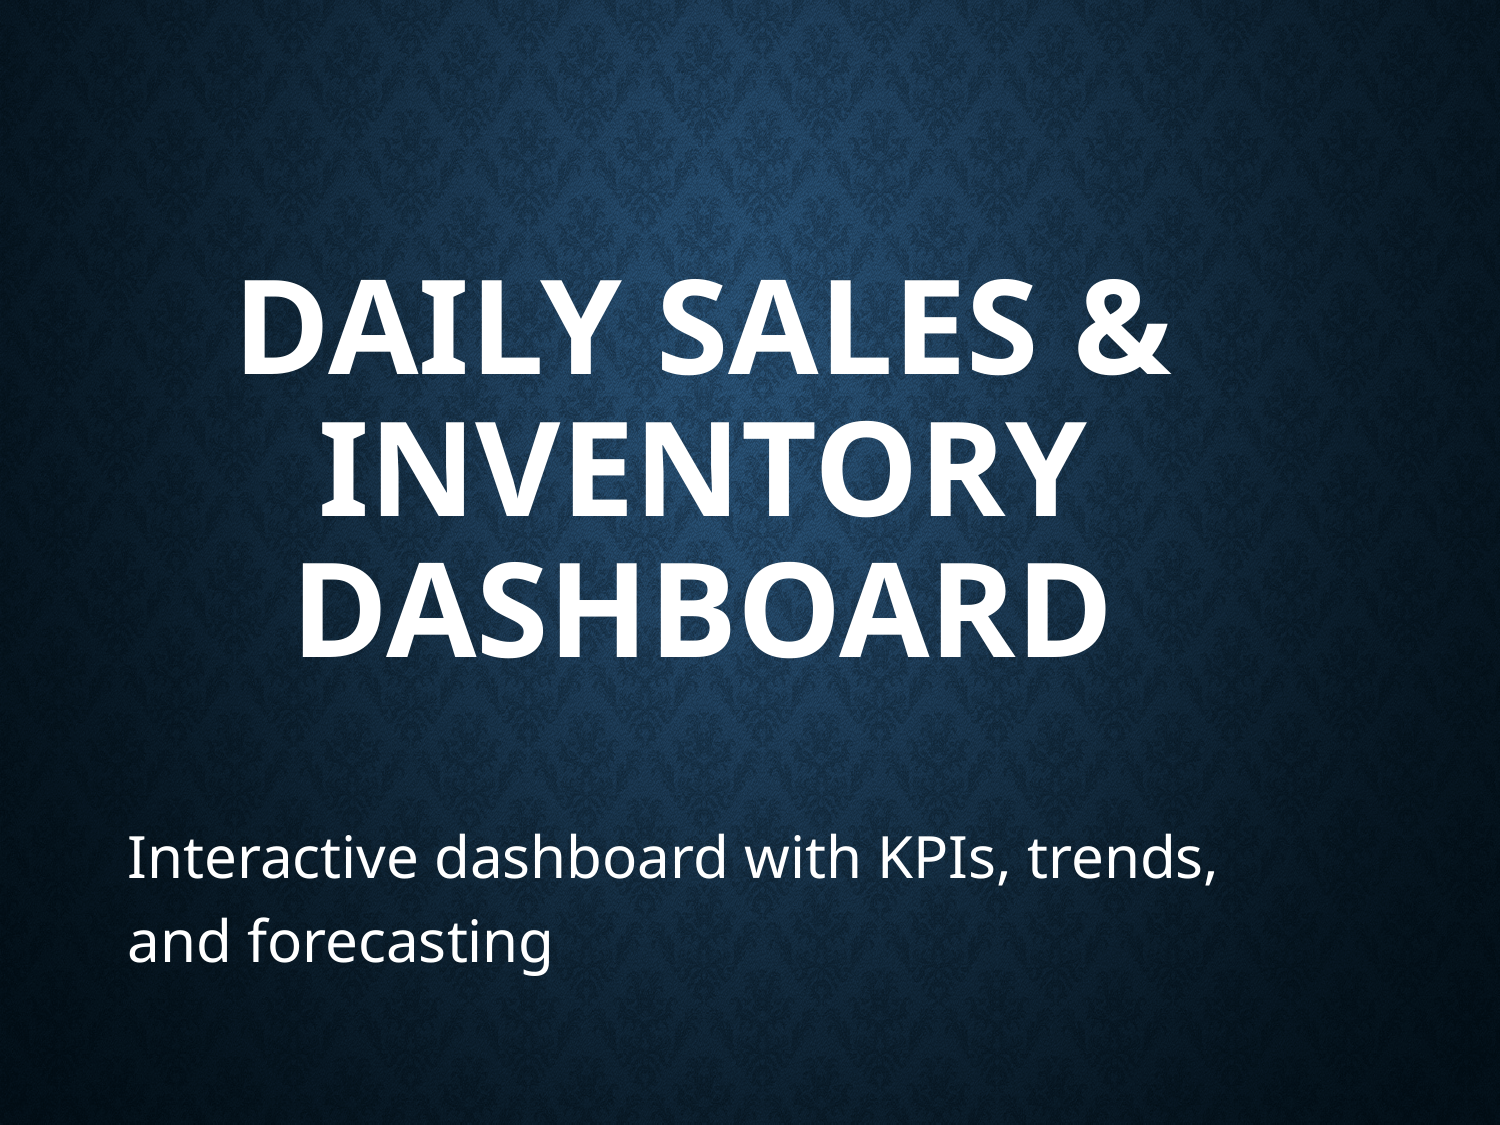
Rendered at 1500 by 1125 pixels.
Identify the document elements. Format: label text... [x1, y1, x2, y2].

title Daily Sales & Inventory Dashboard [112, 105, 1294, 694]
subtitle Interactive dashboard with KPIs, trends, and forecasting [112, 799, 1294, 1033]
